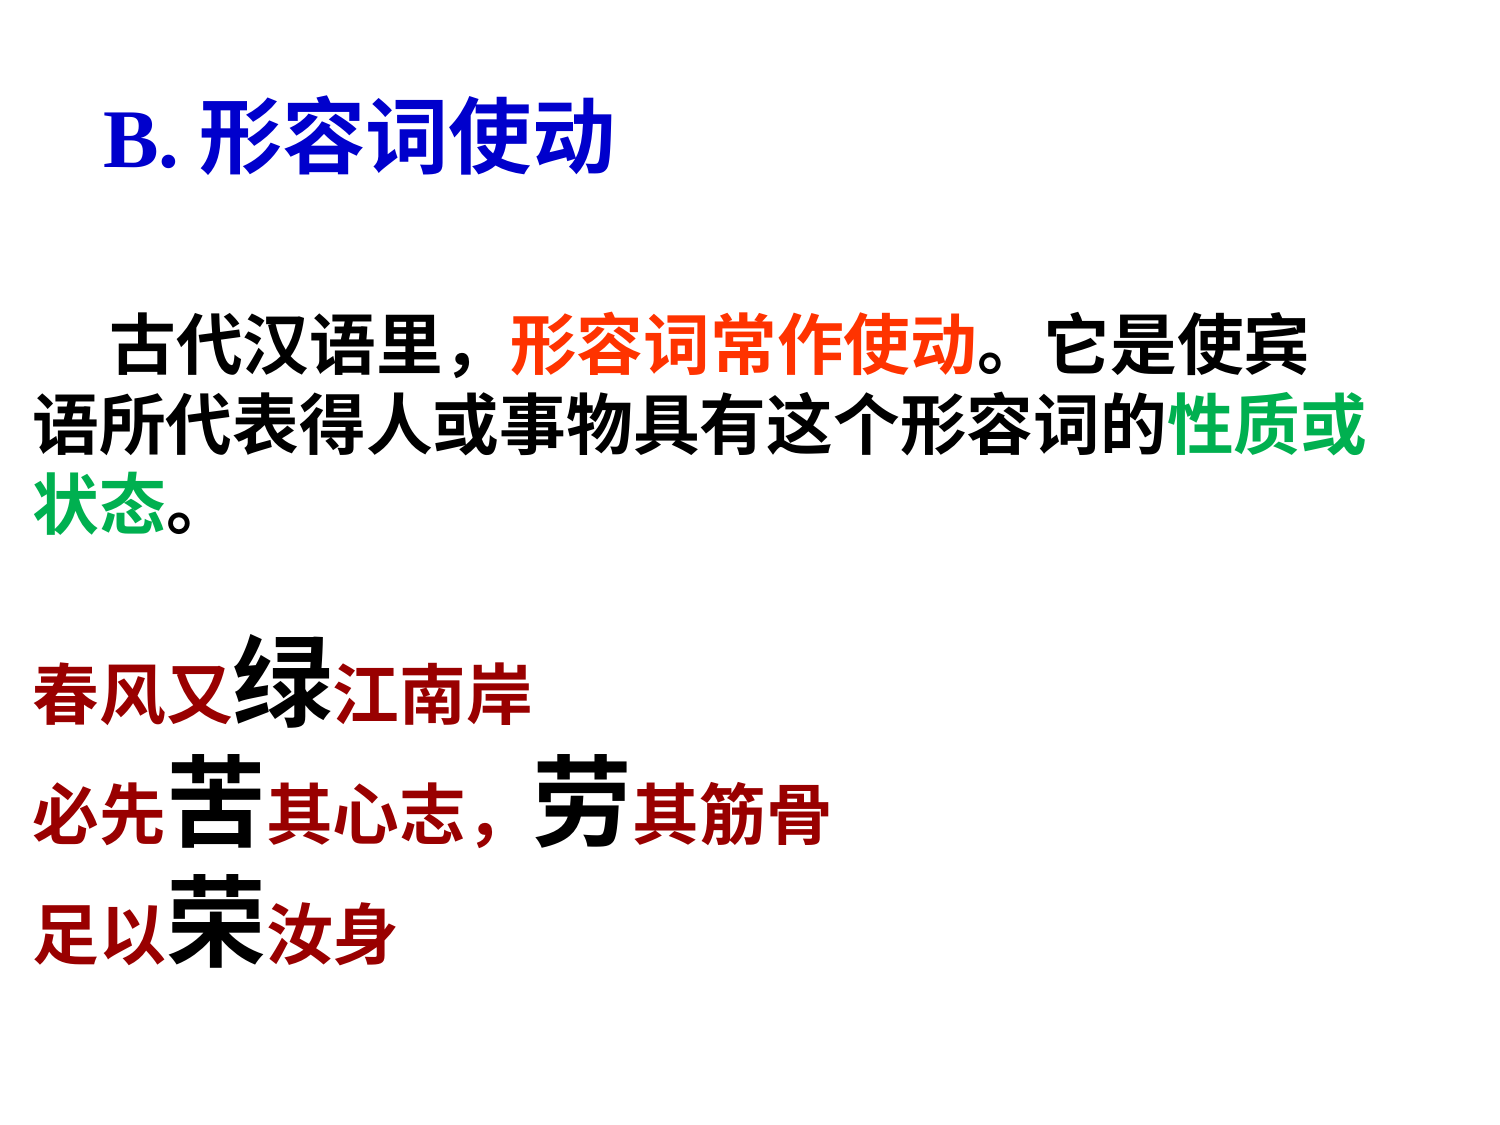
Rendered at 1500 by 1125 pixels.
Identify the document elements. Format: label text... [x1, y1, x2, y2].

text_box 春风又绿江南岸 必先苦其心志，劳其筋骨 足以荣汝身 [17, 612, 1318, 988]
text_box B.形容词使动 [88, 76, 1500, 192]
text_box 古代汉语里，形容词常作使动。它是使宾 语所代表得人或事物具有这个形容词的性质或 状态。 [17, 295, 1447, 551]
